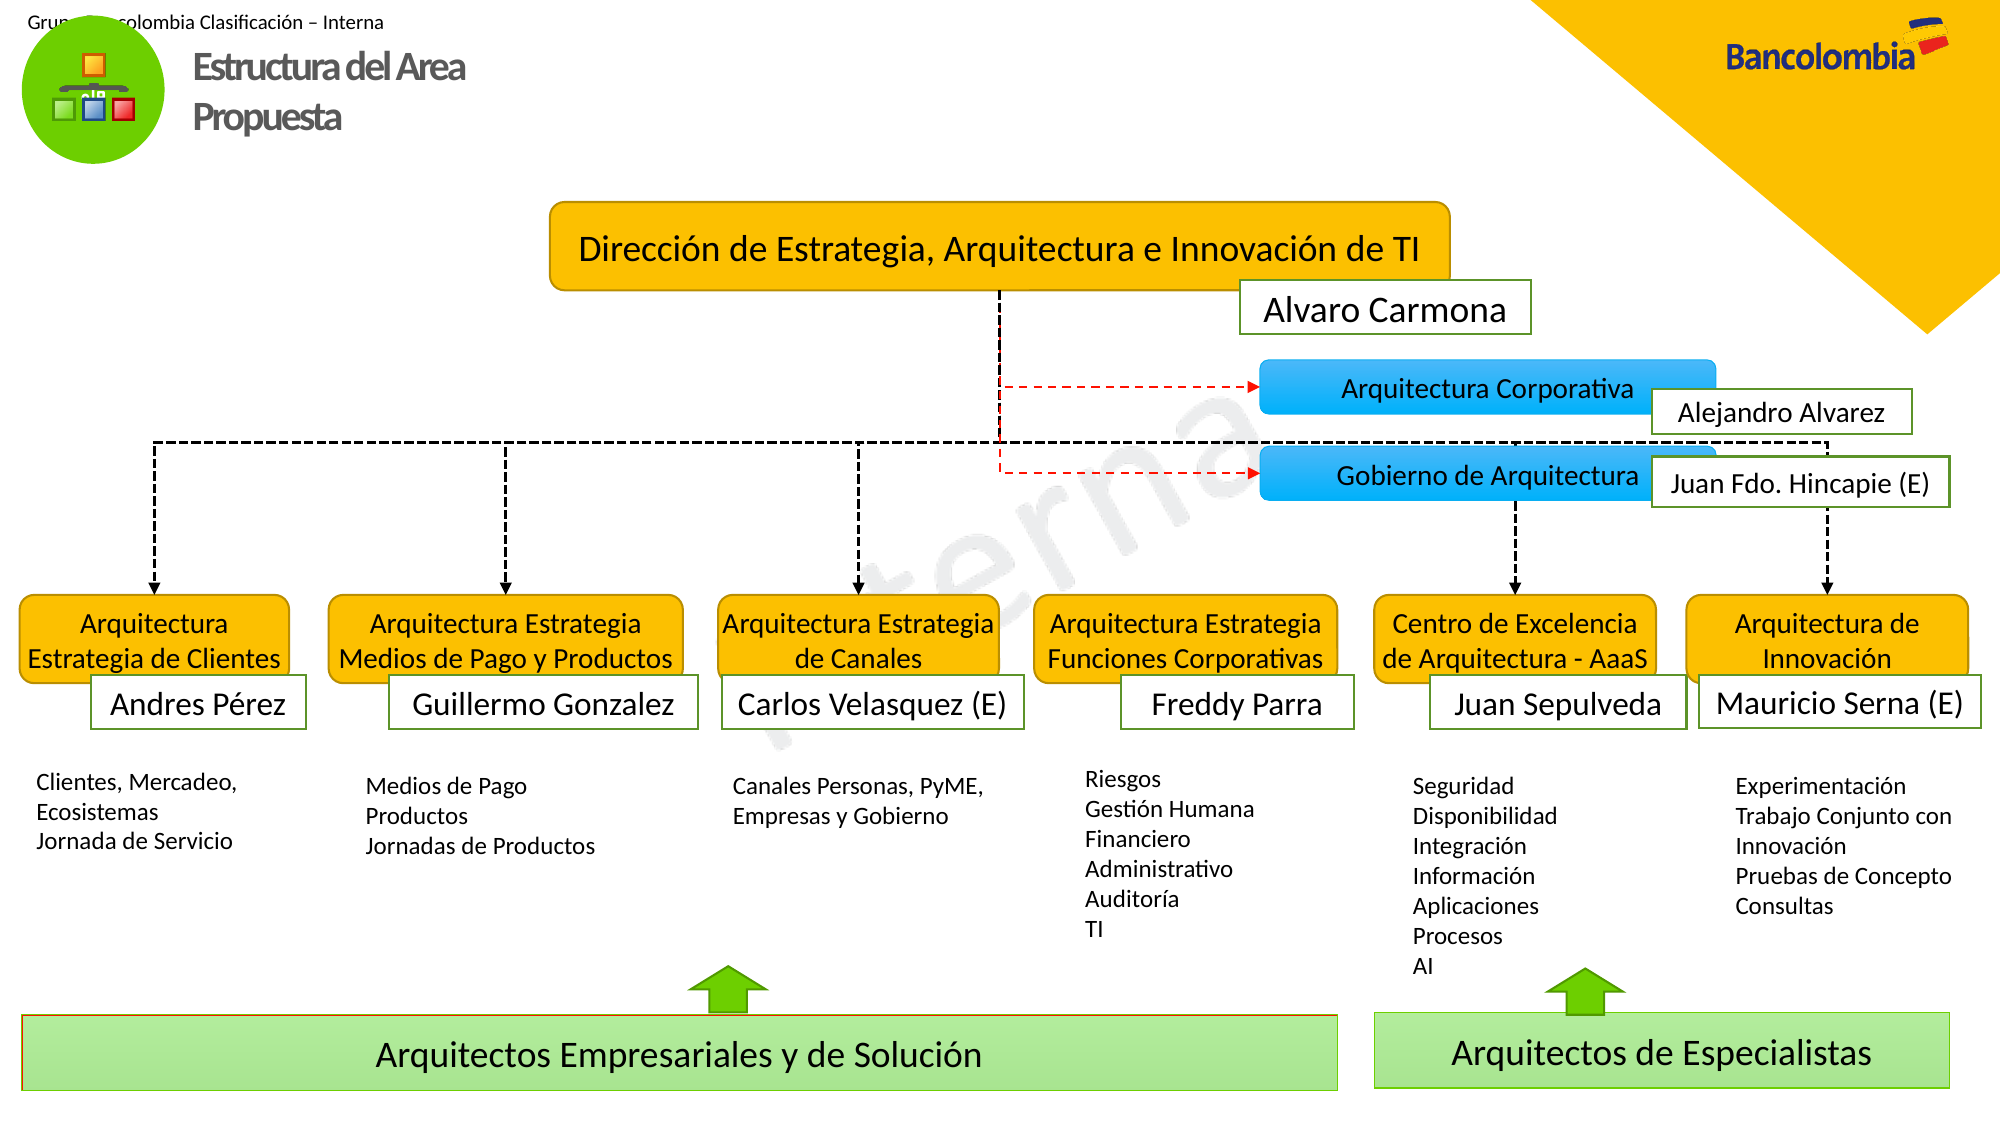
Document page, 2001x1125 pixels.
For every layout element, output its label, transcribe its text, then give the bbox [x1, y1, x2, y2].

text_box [1081, 295, 1179, 556]
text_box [21, 15, 630, 164]
text_box Arquitectura Estrategia Funciones Corporativas [1033, 593, 1105, 685]
text_box Juan Sepulveda [1566, 674, 1688, 730]
text_box [1529, 0, 1657, 108]
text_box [424, 19, 730, 866]
text_box Canales Personas, PyME, Empresas y Gobierno [730, 762, 1035, 838]
text_box Arquitectura de Innovación [1685, 593, 1970, 684]
text_box Riesgos Gestión Humana Financiero Administrativo Auditoría TI [1070, 755, 1431, 950]
text_box Guillermo Gonzalez [388, 674, 424, 730]
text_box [600, 195, 906, 690]
text_box Mauricio Serna (E) [1698, 674, 1982, 729]
picture [906, 292, 1081, 371]
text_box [776, 371, 1081, 514]
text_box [1261, 28, 1566, 857]
text_box Alejandro Alvarez [1651, 388, 1913, 435]
text_box Carlos Velasquez (E) [730, 674, 1025, 730]
text_box Freddy Parra [1120, 701, 1261, 730]
text_box Gobierno de Arquitectura [1566, 445, 1717, 501]
text_box Juan Fdo. Hincapie (E) [1651, 455, 1951, 508]
text_box Arquitectos Empresariales y de Solución [21, 1014, 1338, 1091]
text_box Experimentación Trabajo Conjunto con Innovación Pruebas de Concepto Consultas [1720, 762, 2000, 927]
text_box [687, 964, 770, 1014]
text_box Andres Pérez [90, 674, 307, 730]
text_box Clientes, Mercadeo, Ecosistemas Jornada de Servicio [21, 757, 308, 863]
text_box Arquitectura Estrategia de Canales [906, 593, 1001, 674]
text_box Arquitectos de Especialistas [1374, 1012, 1950, 1089]
text_box Arquitectura Estrategia de Clientes [18, 593, 291, 685]
text_box Dirección de Estrategia, Arquitectura e Innovación de TI [906, 200, 1105, 292]
picture [1566, 0, 2000, 762]
text_box Medios de Pago Productos Jornadas de Productos [350, 762, 668, 868]
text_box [1081, 208, 1105, 295]
text_box Centro de Excelencia de Arquitectura - AaaS [1566, 593, 1658, 674]
picture [0, 0, 2000, 1125]
text_box [1544, 967, 1627, 1016]
text_box Arquitectura Estrategia Medios de Pago y Productos [327, 593, 424, 685]
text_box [1105, 184, 1261, 701]
text_box Arquitectura Corporativa [1566, 359, 1717, 415]
text_box Seguridad Disponibilidad Integración Información Aplicaciones Procesos AI [1398, 762, 1759, 987]
text_box [1696, 141, 2000, 336]
